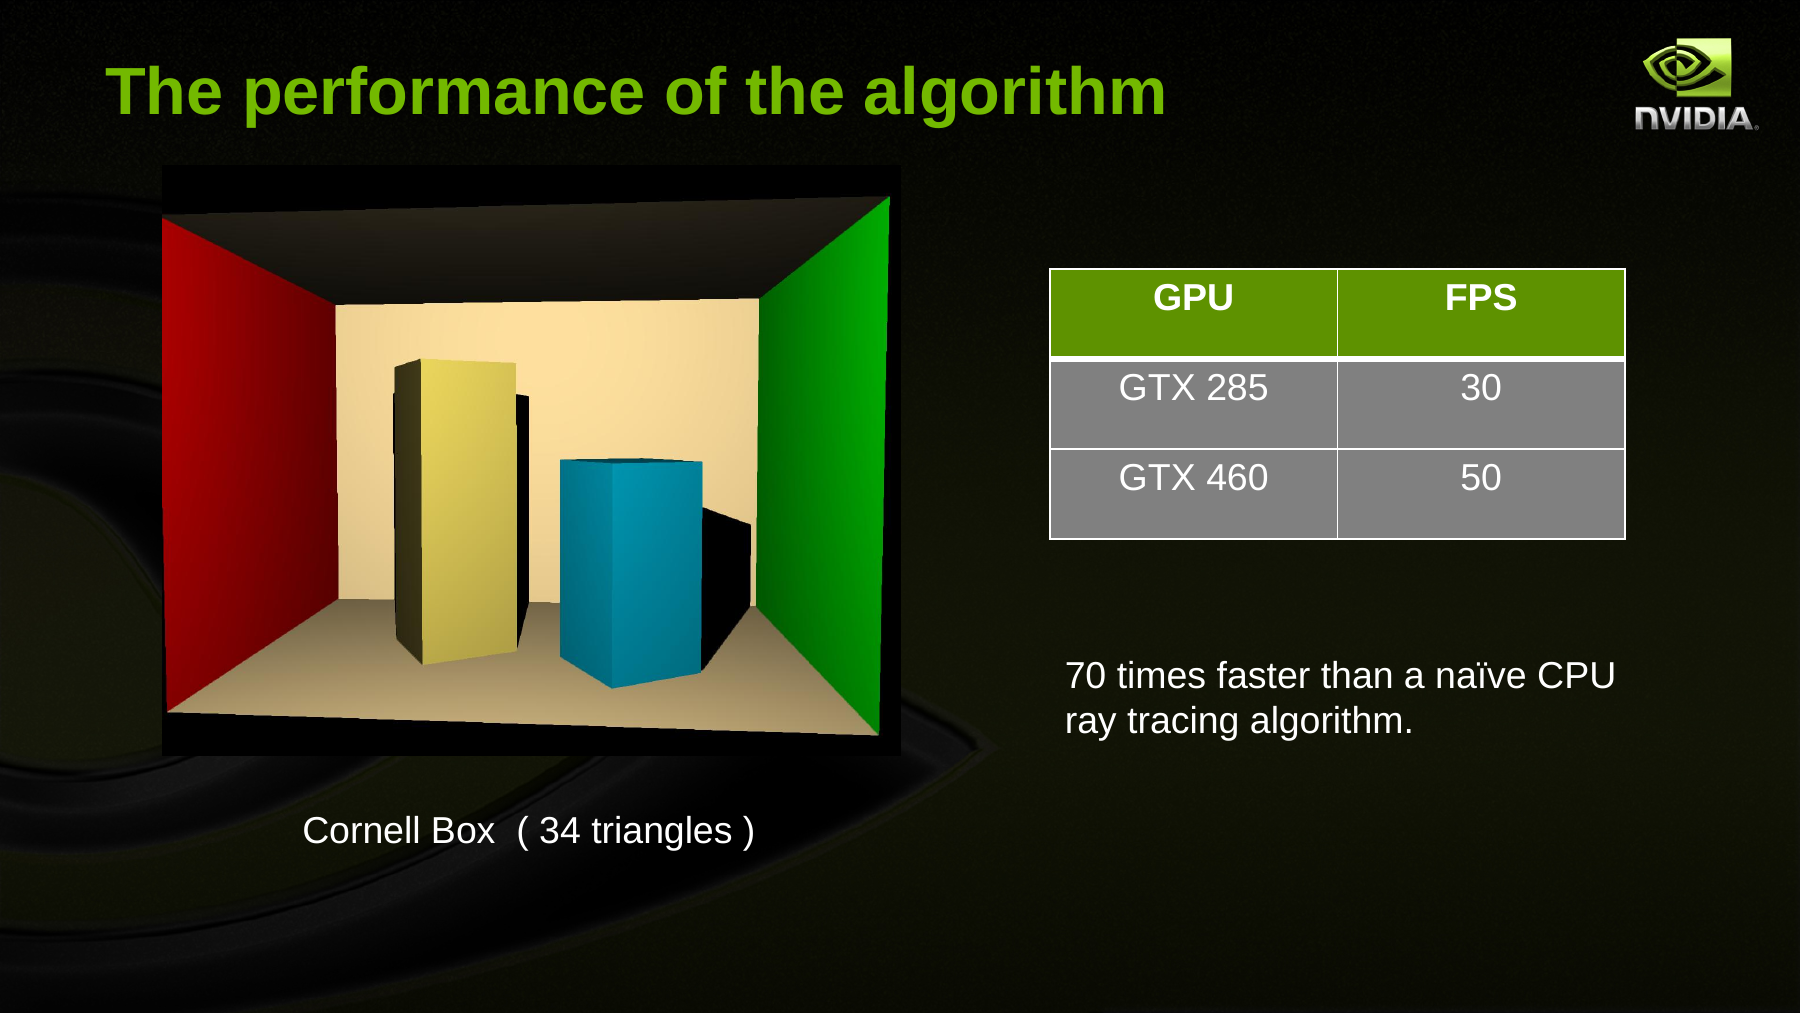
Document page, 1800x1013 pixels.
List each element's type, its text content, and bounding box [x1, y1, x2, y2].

table_cell 50 [1338, 450, 1624, 538]
table_cell GTX 285 [1051, 362, 1337, 448]
picture [0, 0, 1800, 1013]
table_cell GTX 460 [1051, 450, 1337, 538]
title The performance of the algorithm [89, 40, 1601, 136]
text_box 70 times faster than a naïve CPU ray tracing algorithm. [1049, 643, 1663, 749]
table_header FPS [1338, 270, 1624, 356]
table_header GPU [1051, 270, 1337, 356]
table_cell 30 [1338, 362, 1624, 448]
text_box Cornell Box ( 34 triangles ) [287, 798, 838, 859]
